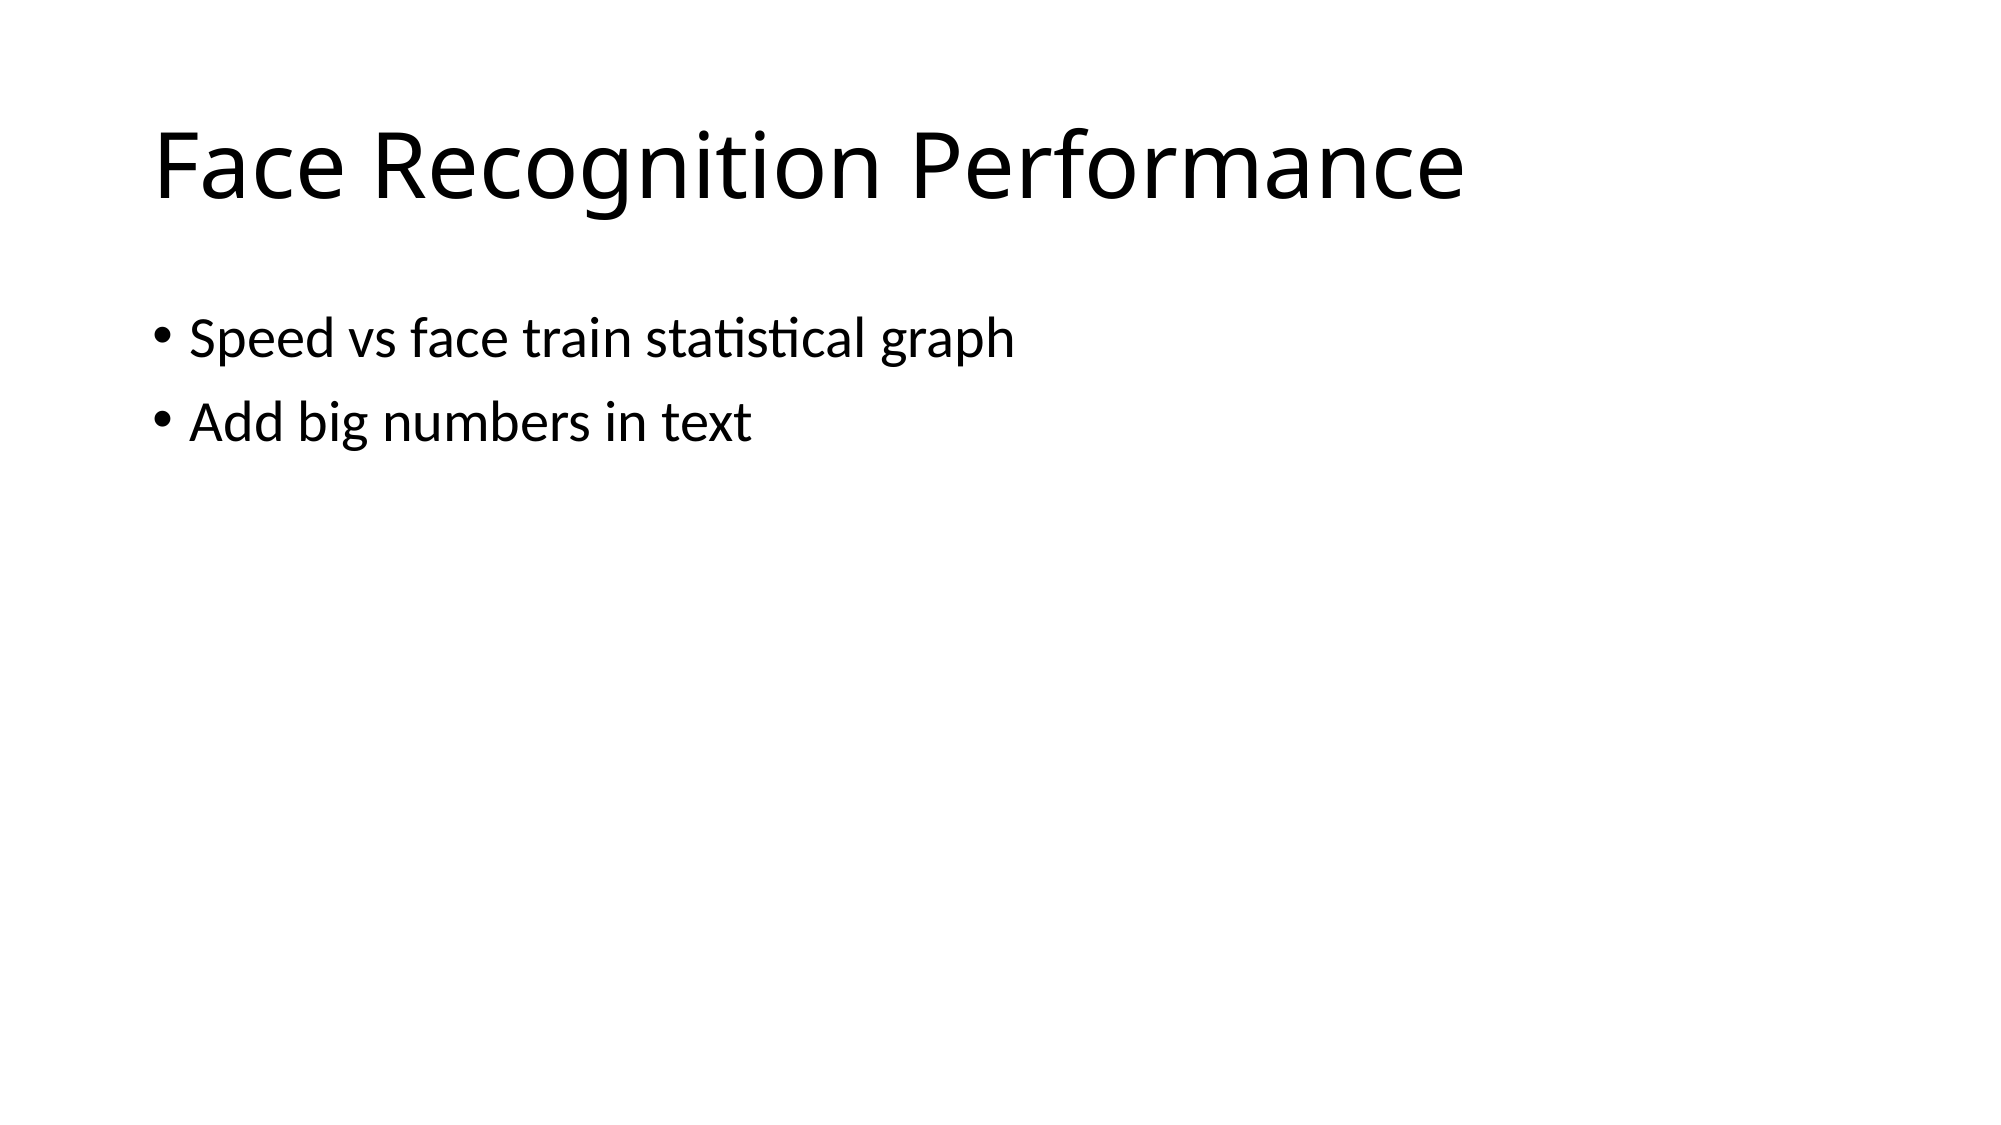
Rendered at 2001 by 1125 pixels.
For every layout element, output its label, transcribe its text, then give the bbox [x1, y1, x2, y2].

list Speed vs face train statistical graph Add big numbers in text [137, 299, 1863, 1014]
title Face Recognition Performance [137, 59, 1863, 278]
